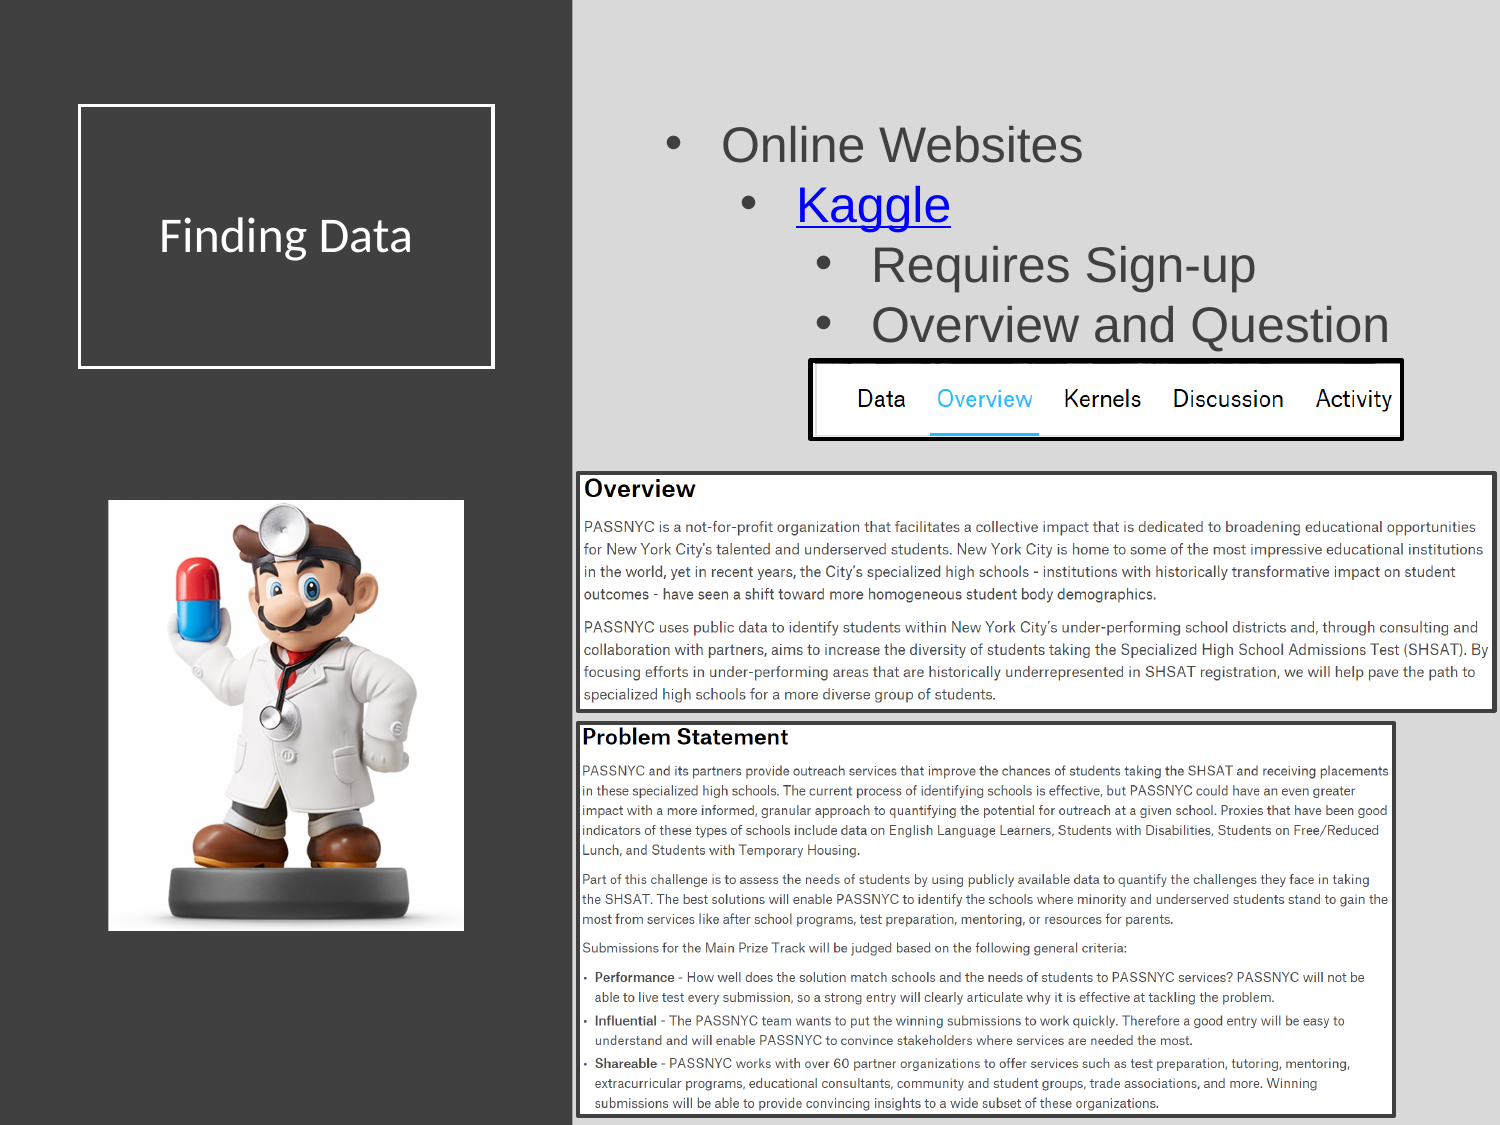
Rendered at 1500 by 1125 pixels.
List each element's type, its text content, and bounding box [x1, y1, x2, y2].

picture [579, 724, 1392, 1115]
title Finding Data [78, 105, 494, 368]
text_box Online Websites Kaggle Requires Sign-up Overview and Question [649, 105, 1475, 361]
picture [107, 499, 465, 931]
picture [579, 474, 1493, 709]
text_box [0, 0, 573, 1125]
picture [812, 362, 1401, 438]
